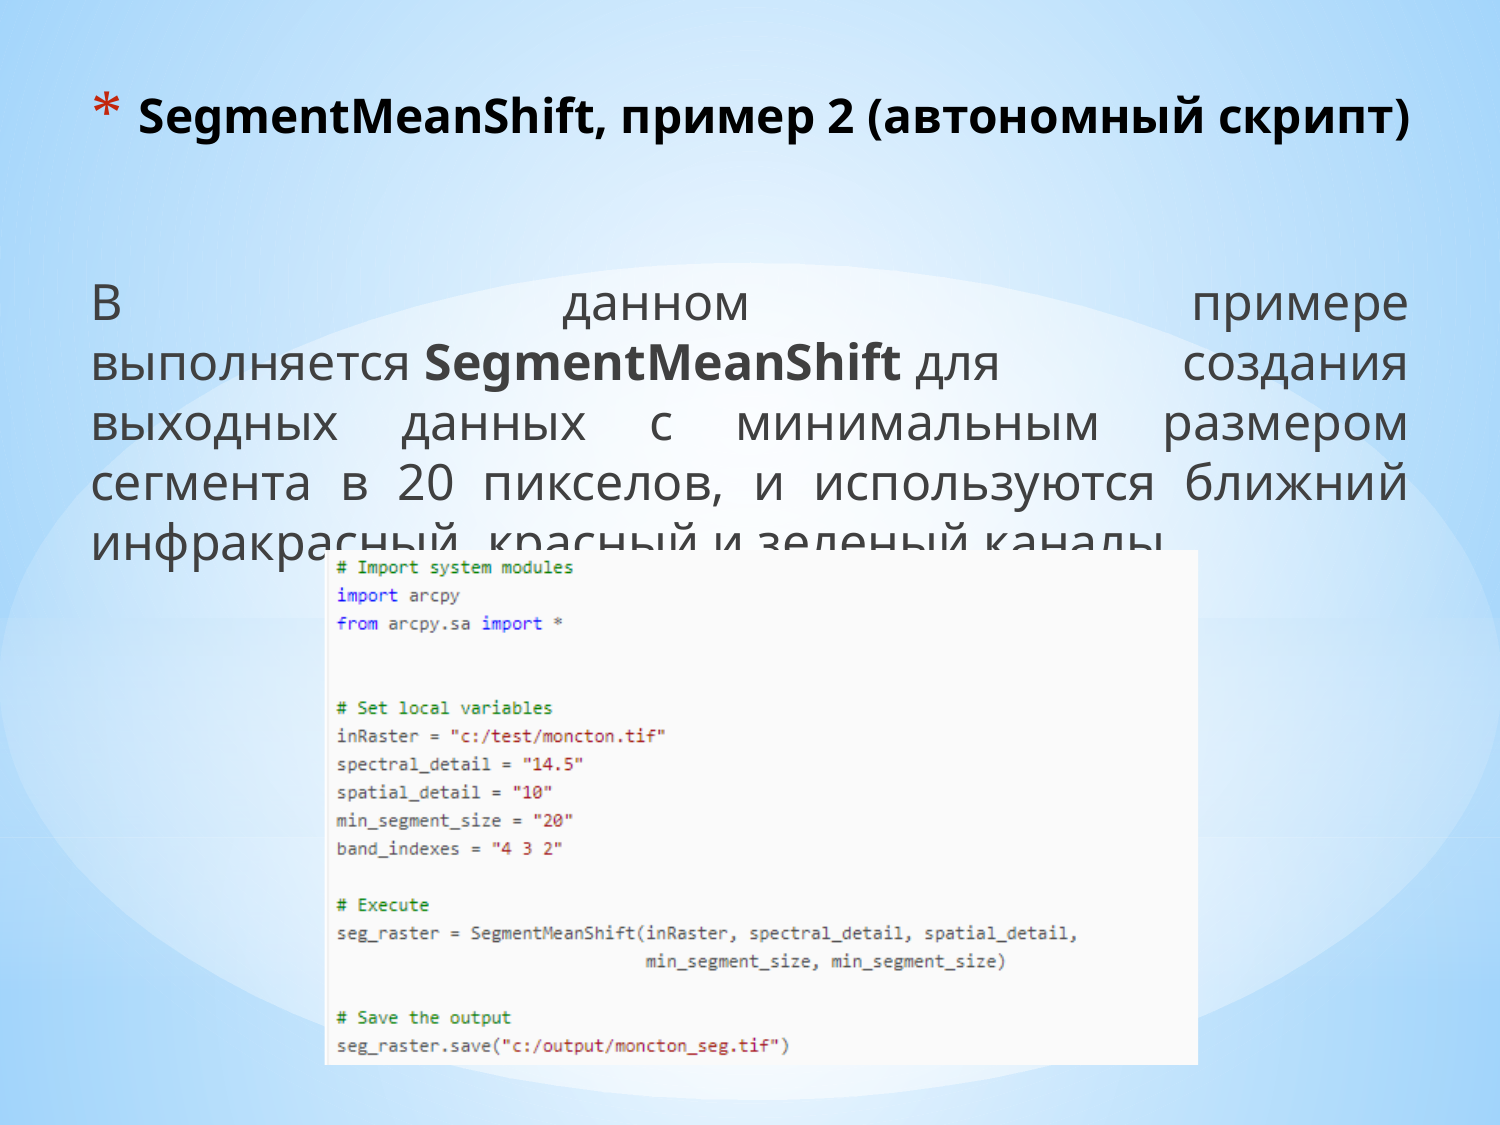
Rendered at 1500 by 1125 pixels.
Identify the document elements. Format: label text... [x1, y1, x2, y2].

picture [324, 550, 1199, 1065]
title SegmentMeanShift, пример 2 (автономный скрипт) [76, 78, 1427, 266]
list В данном примере выполняется SegmentMeanShift для создания выходных данных с минимальным размером сегмента в 20 пикселов, и используются ближний инфракрасный, красный и зеленый каналы. [75, 262, 1425, 610]
